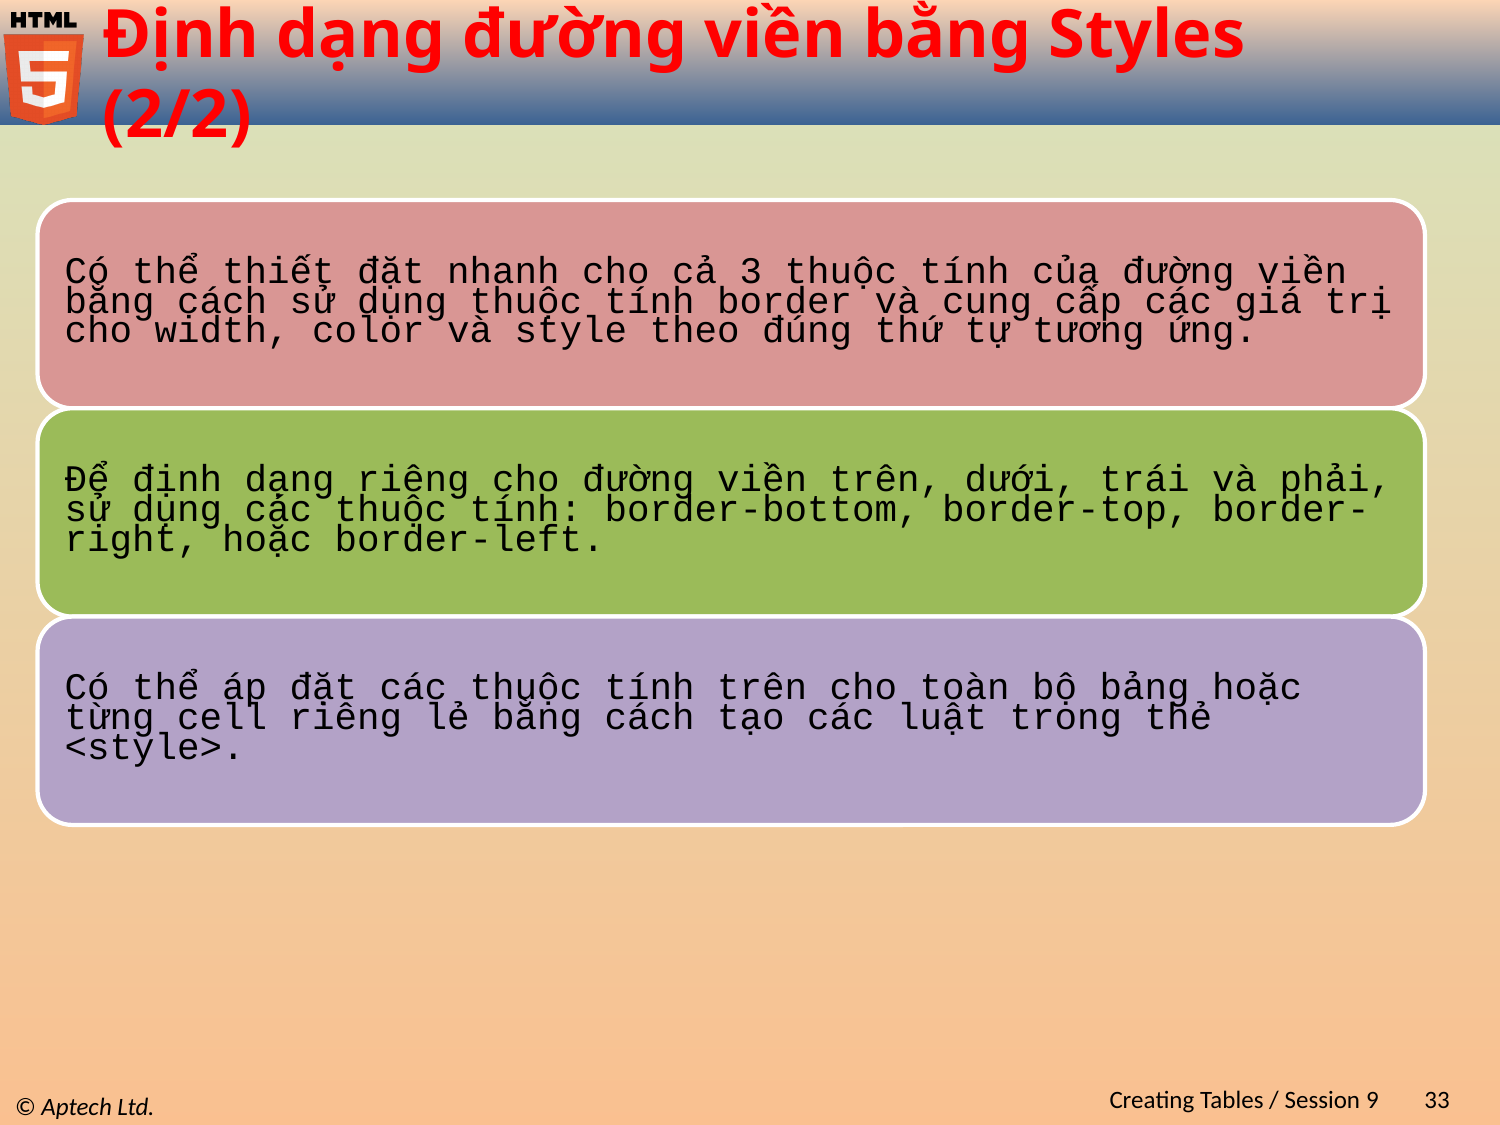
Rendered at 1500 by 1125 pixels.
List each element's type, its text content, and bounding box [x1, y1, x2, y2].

picture [0, 12, 100, 125]
footer Creating Tables / Session 9 [412, 1084, 1400, 1113]
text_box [37, 199, 1426, 826]
title Định dạng đường viền bằng Styles (2/2) [87, 37, 1363, 106]
slide_number 33 [1400, 1084, 1465, 1113]
